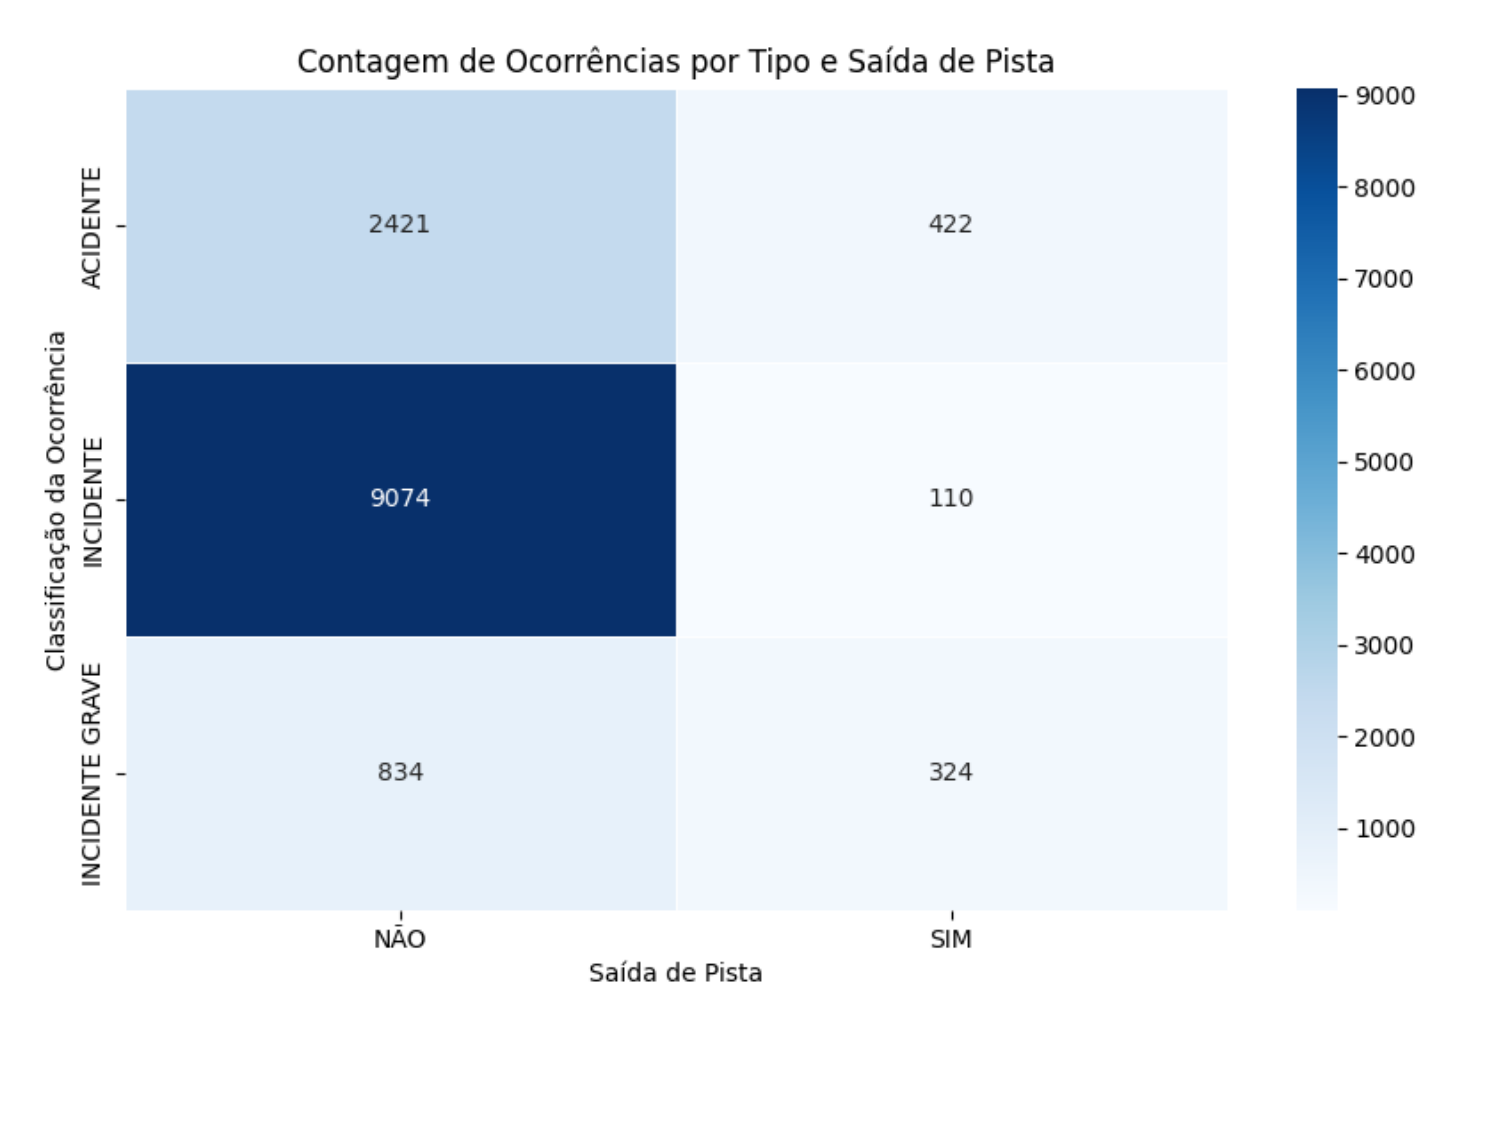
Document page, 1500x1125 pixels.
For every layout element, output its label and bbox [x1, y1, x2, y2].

list [29, 30, 1434, 1006]
